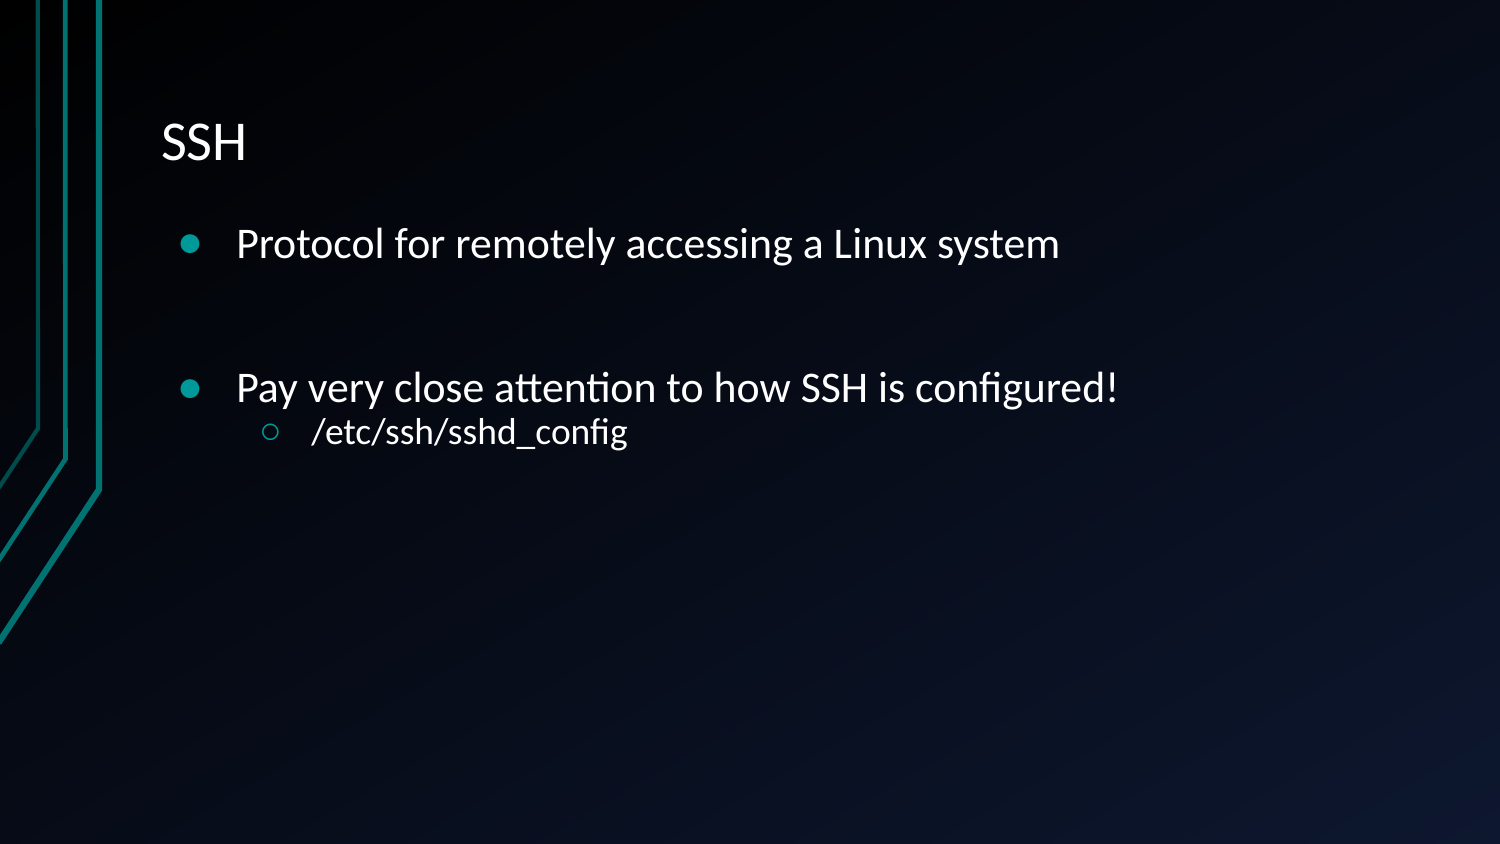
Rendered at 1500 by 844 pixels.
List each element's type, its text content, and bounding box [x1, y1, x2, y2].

list Protocol for remotely accessing a Linux system Pay very close attention to how SSH is configured! /etc/ssh/sshd_config [150, 209, 1425, 759]
title SSH [150, 33, 1425, 185]
